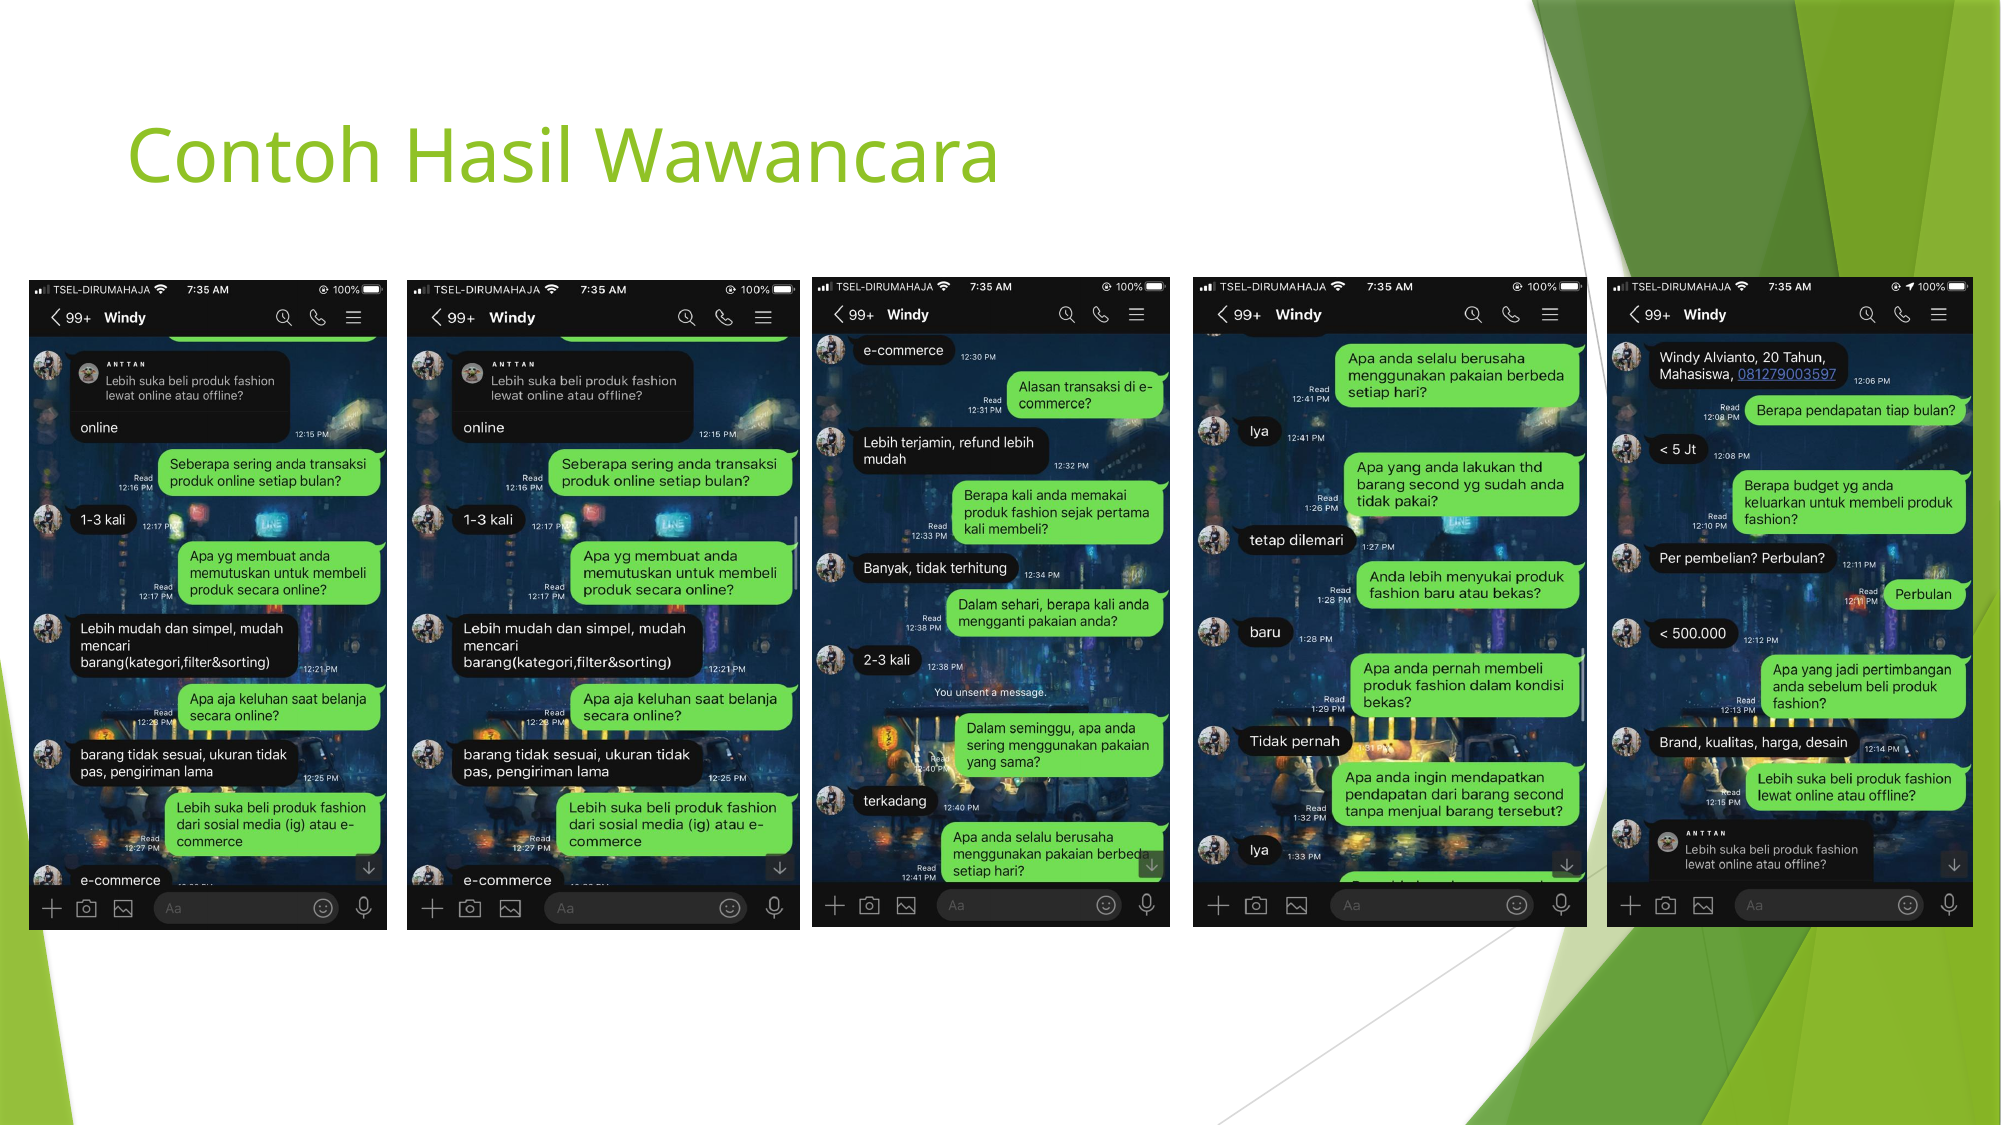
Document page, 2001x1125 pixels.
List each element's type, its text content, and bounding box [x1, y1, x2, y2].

picture [1193, 276, 1588, 927]
picture [406, 279, 801, 930]
picture [28, 279, 387, 930]
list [1606, 276, 1973, 927]
title Contoh Hasil Wawancara [111, 99, 1522, 317]
picture [811, 276, 1170, 927]
